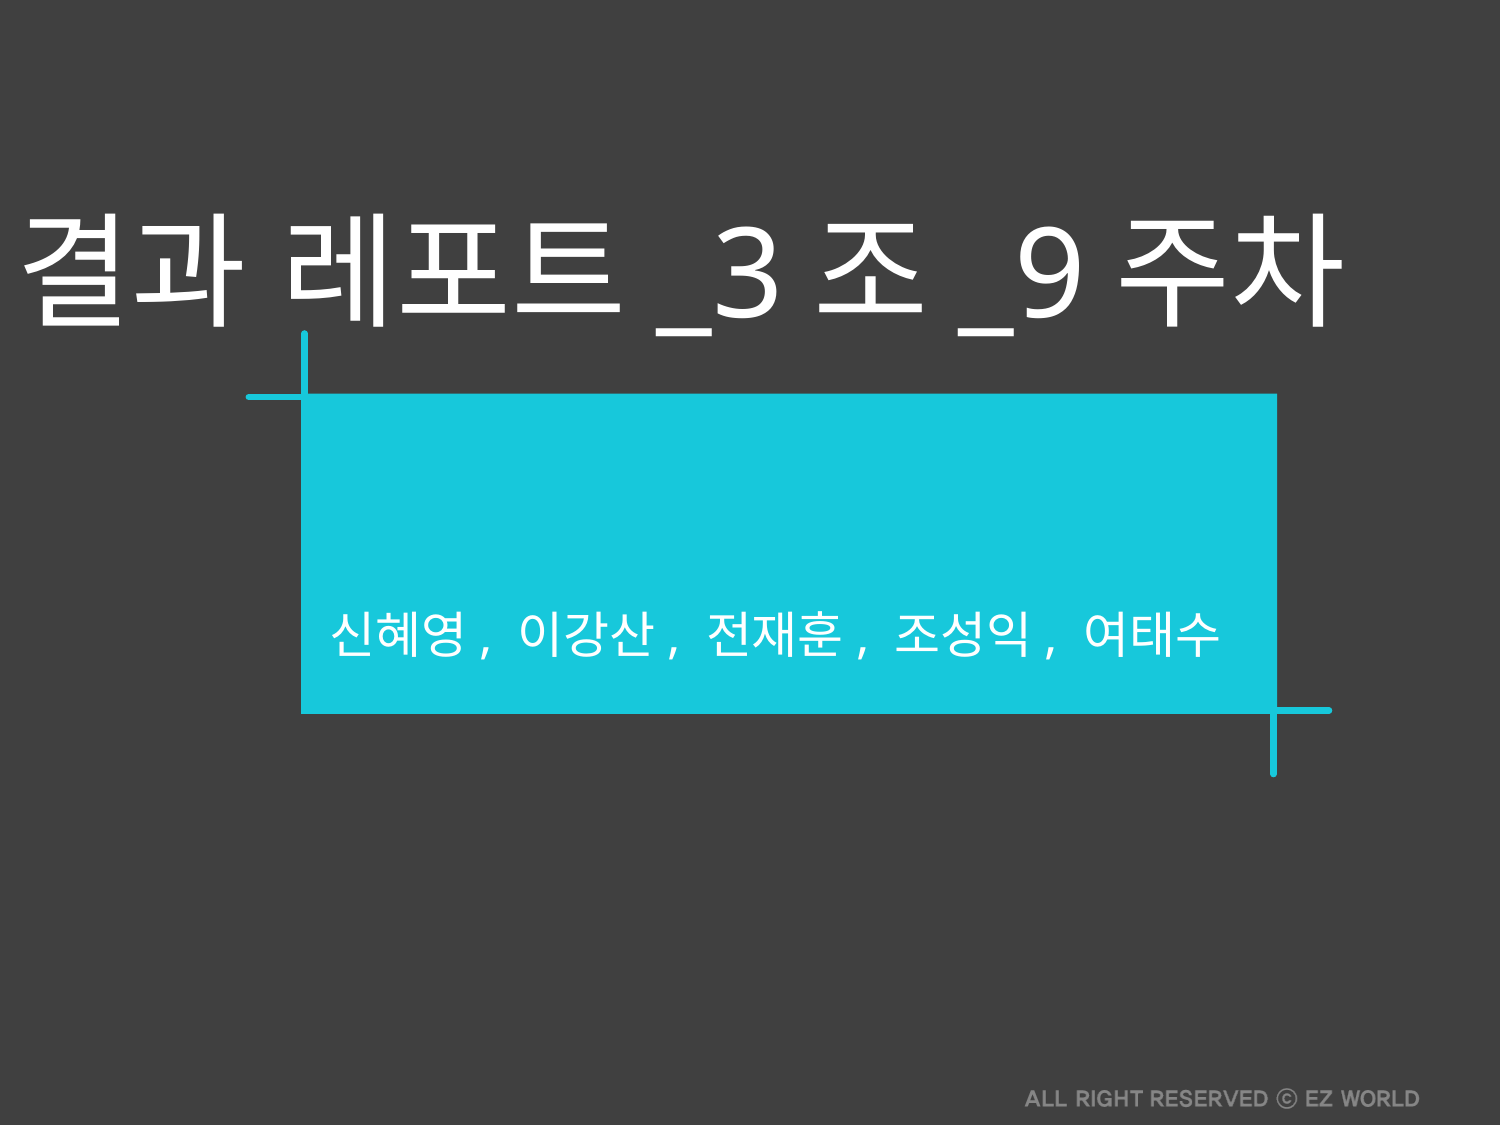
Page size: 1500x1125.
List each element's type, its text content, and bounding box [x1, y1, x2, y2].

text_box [300, 393, 1280, 715]
text_box 결과 레포트_3조_9주차 [1, 185, 1361, 350]
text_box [248, 333, 339, 421]
picture [1009, 1077, 1439, 1125]
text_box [1239, 686, 1330, 775]
